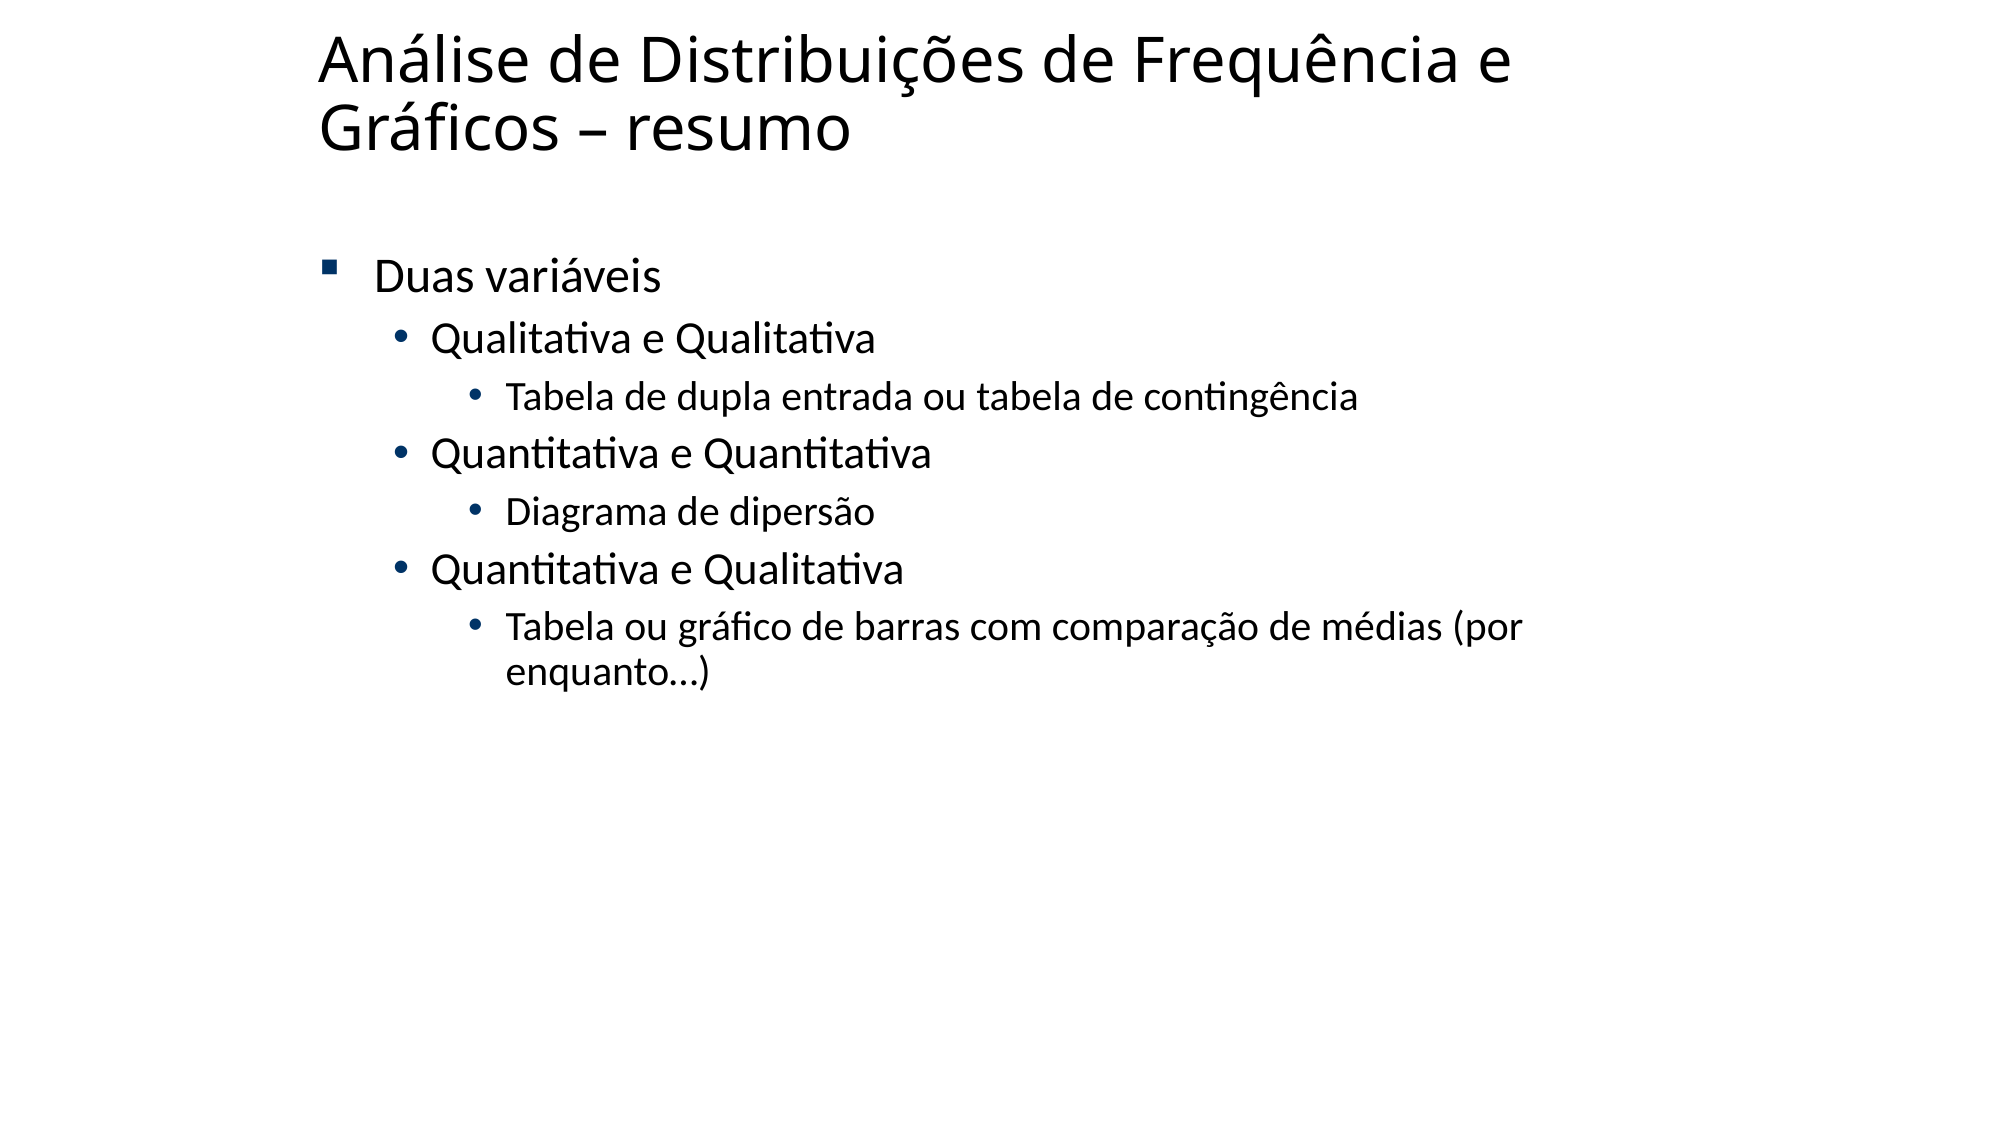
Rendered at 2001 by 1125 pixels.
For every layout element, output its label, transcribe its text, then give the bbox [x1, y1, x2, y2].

title Análise de Distribuições de Frequência e Gráficos – resumo [303, 19, 1974, 174]
list Duas variáveis Qualitativa e Qualitativa Tabela de dupla entrada ou tabela de contingência Quantitativa e Quantitativa Diagrama de dipersão Quantitativa e Qualitativa Tabela ou gráfico de barras com comparação de médias (por enquanto…) [303, 242, 1697, 1035]
